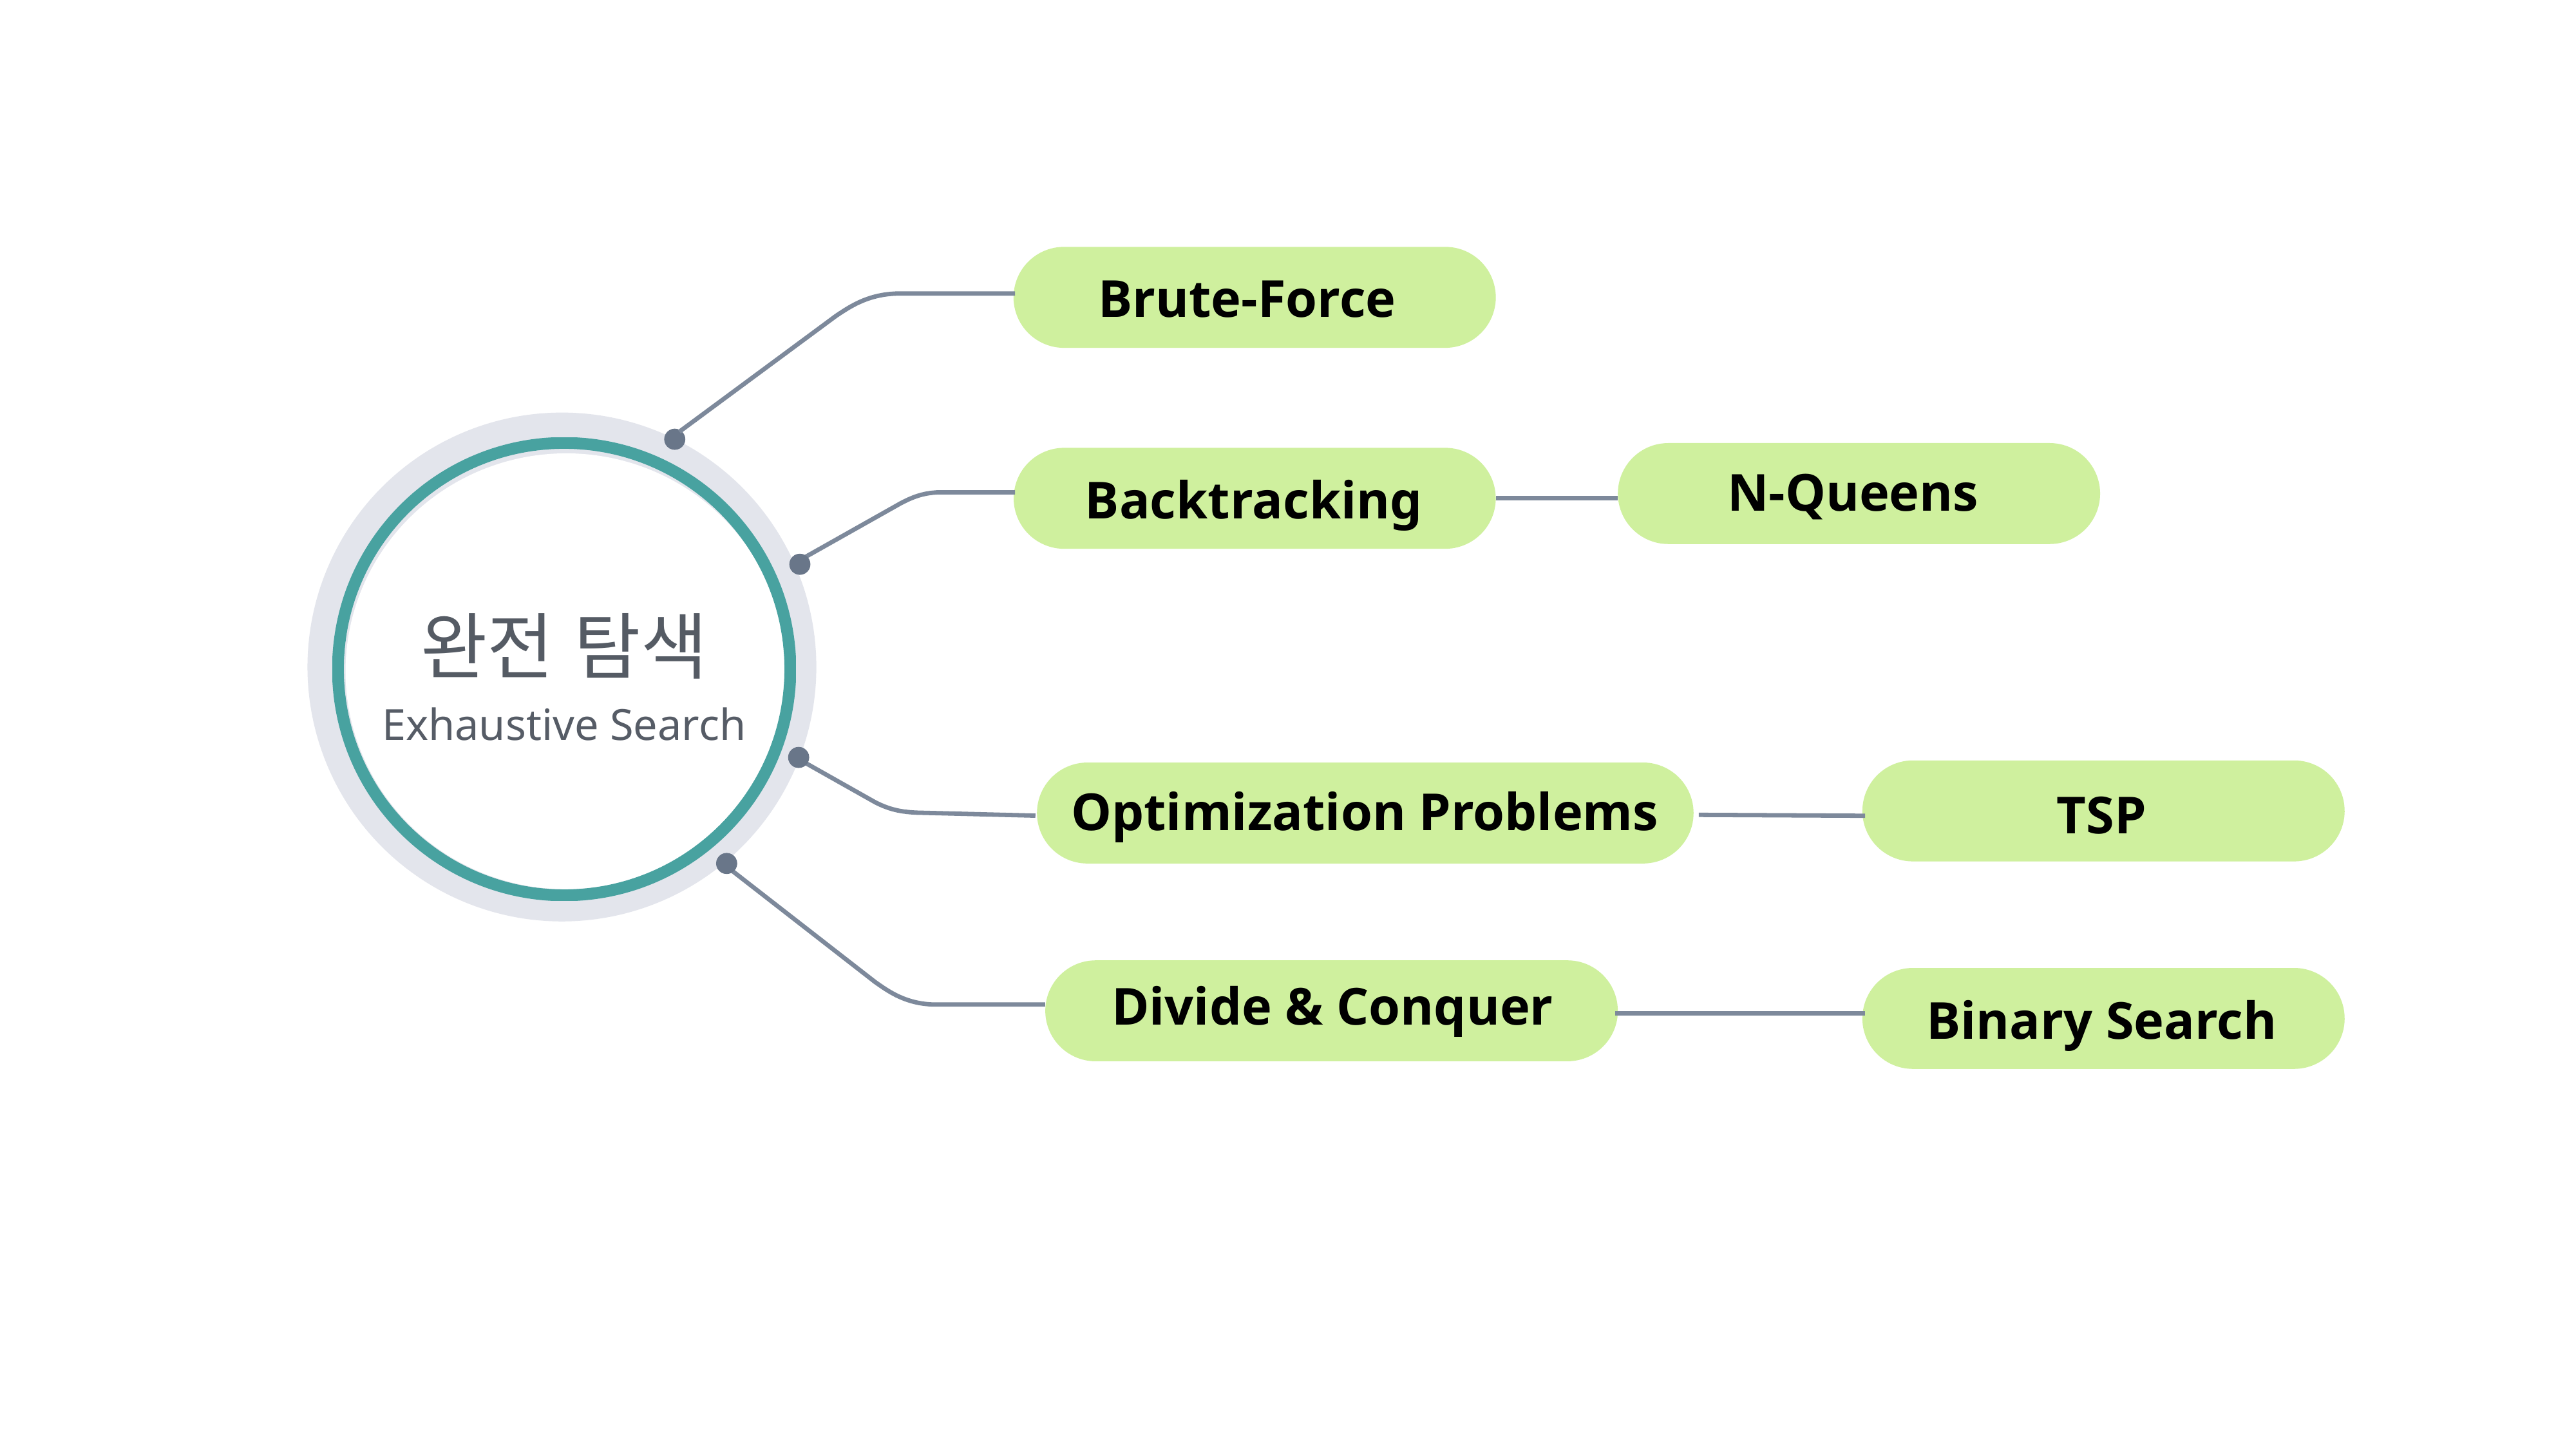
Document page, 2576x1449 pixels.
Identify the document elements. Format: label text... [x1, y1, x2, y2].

text_box [345, 453, 784, 692]
text_box [1013, 247, 1496, 348]
text_box [1037, 762, 1694, 864]
text_box Brute-Force [1088, 261, 1406, 332]
text_box [332, 437, 797, 692]
text_box [808, 763, 1036, 816]
text_box [307, 412, 817, 922]
text_box [1618, 442, 2101, 544]
text_box [789, 553, 811, 575]
text_box [362, 754, 767, 889]
text_box Divide & Conquer [1102, 969, 1564, 1040]
text_box 완전 탐색 [401, 595, 727, 692]
text_box Backtracking [1075, 462, 1432, 534]
text_box [807, 492, 1016, 558]
text_box [679, 293, 1016, 432]
text_box TSP [2047, 777, 2157, 849]
text_box [734, 870, 1045, 1005]
text_box N-Queens [1718, 455, 1988, 526]
text_box [1013, 448, 1496, 549]
text_box Binary Search [1917, 983, 2287, 1054]
text_box [788, 746, 810, 768]
text_box [1862, 968, 2345, 1069]
text_box [1045, 960, 1618, 1061]
text_box [664, 428, 686, 450]
text_box Exhaustive Search [328, 692, 800, 754]
text_box Optimization Problems [1061, 774, 1669, 846]
text_box [715, 853, 737, 875]
text_box [1862, 760, 2345, 862]
text_box [348, 754, 781, 902]
